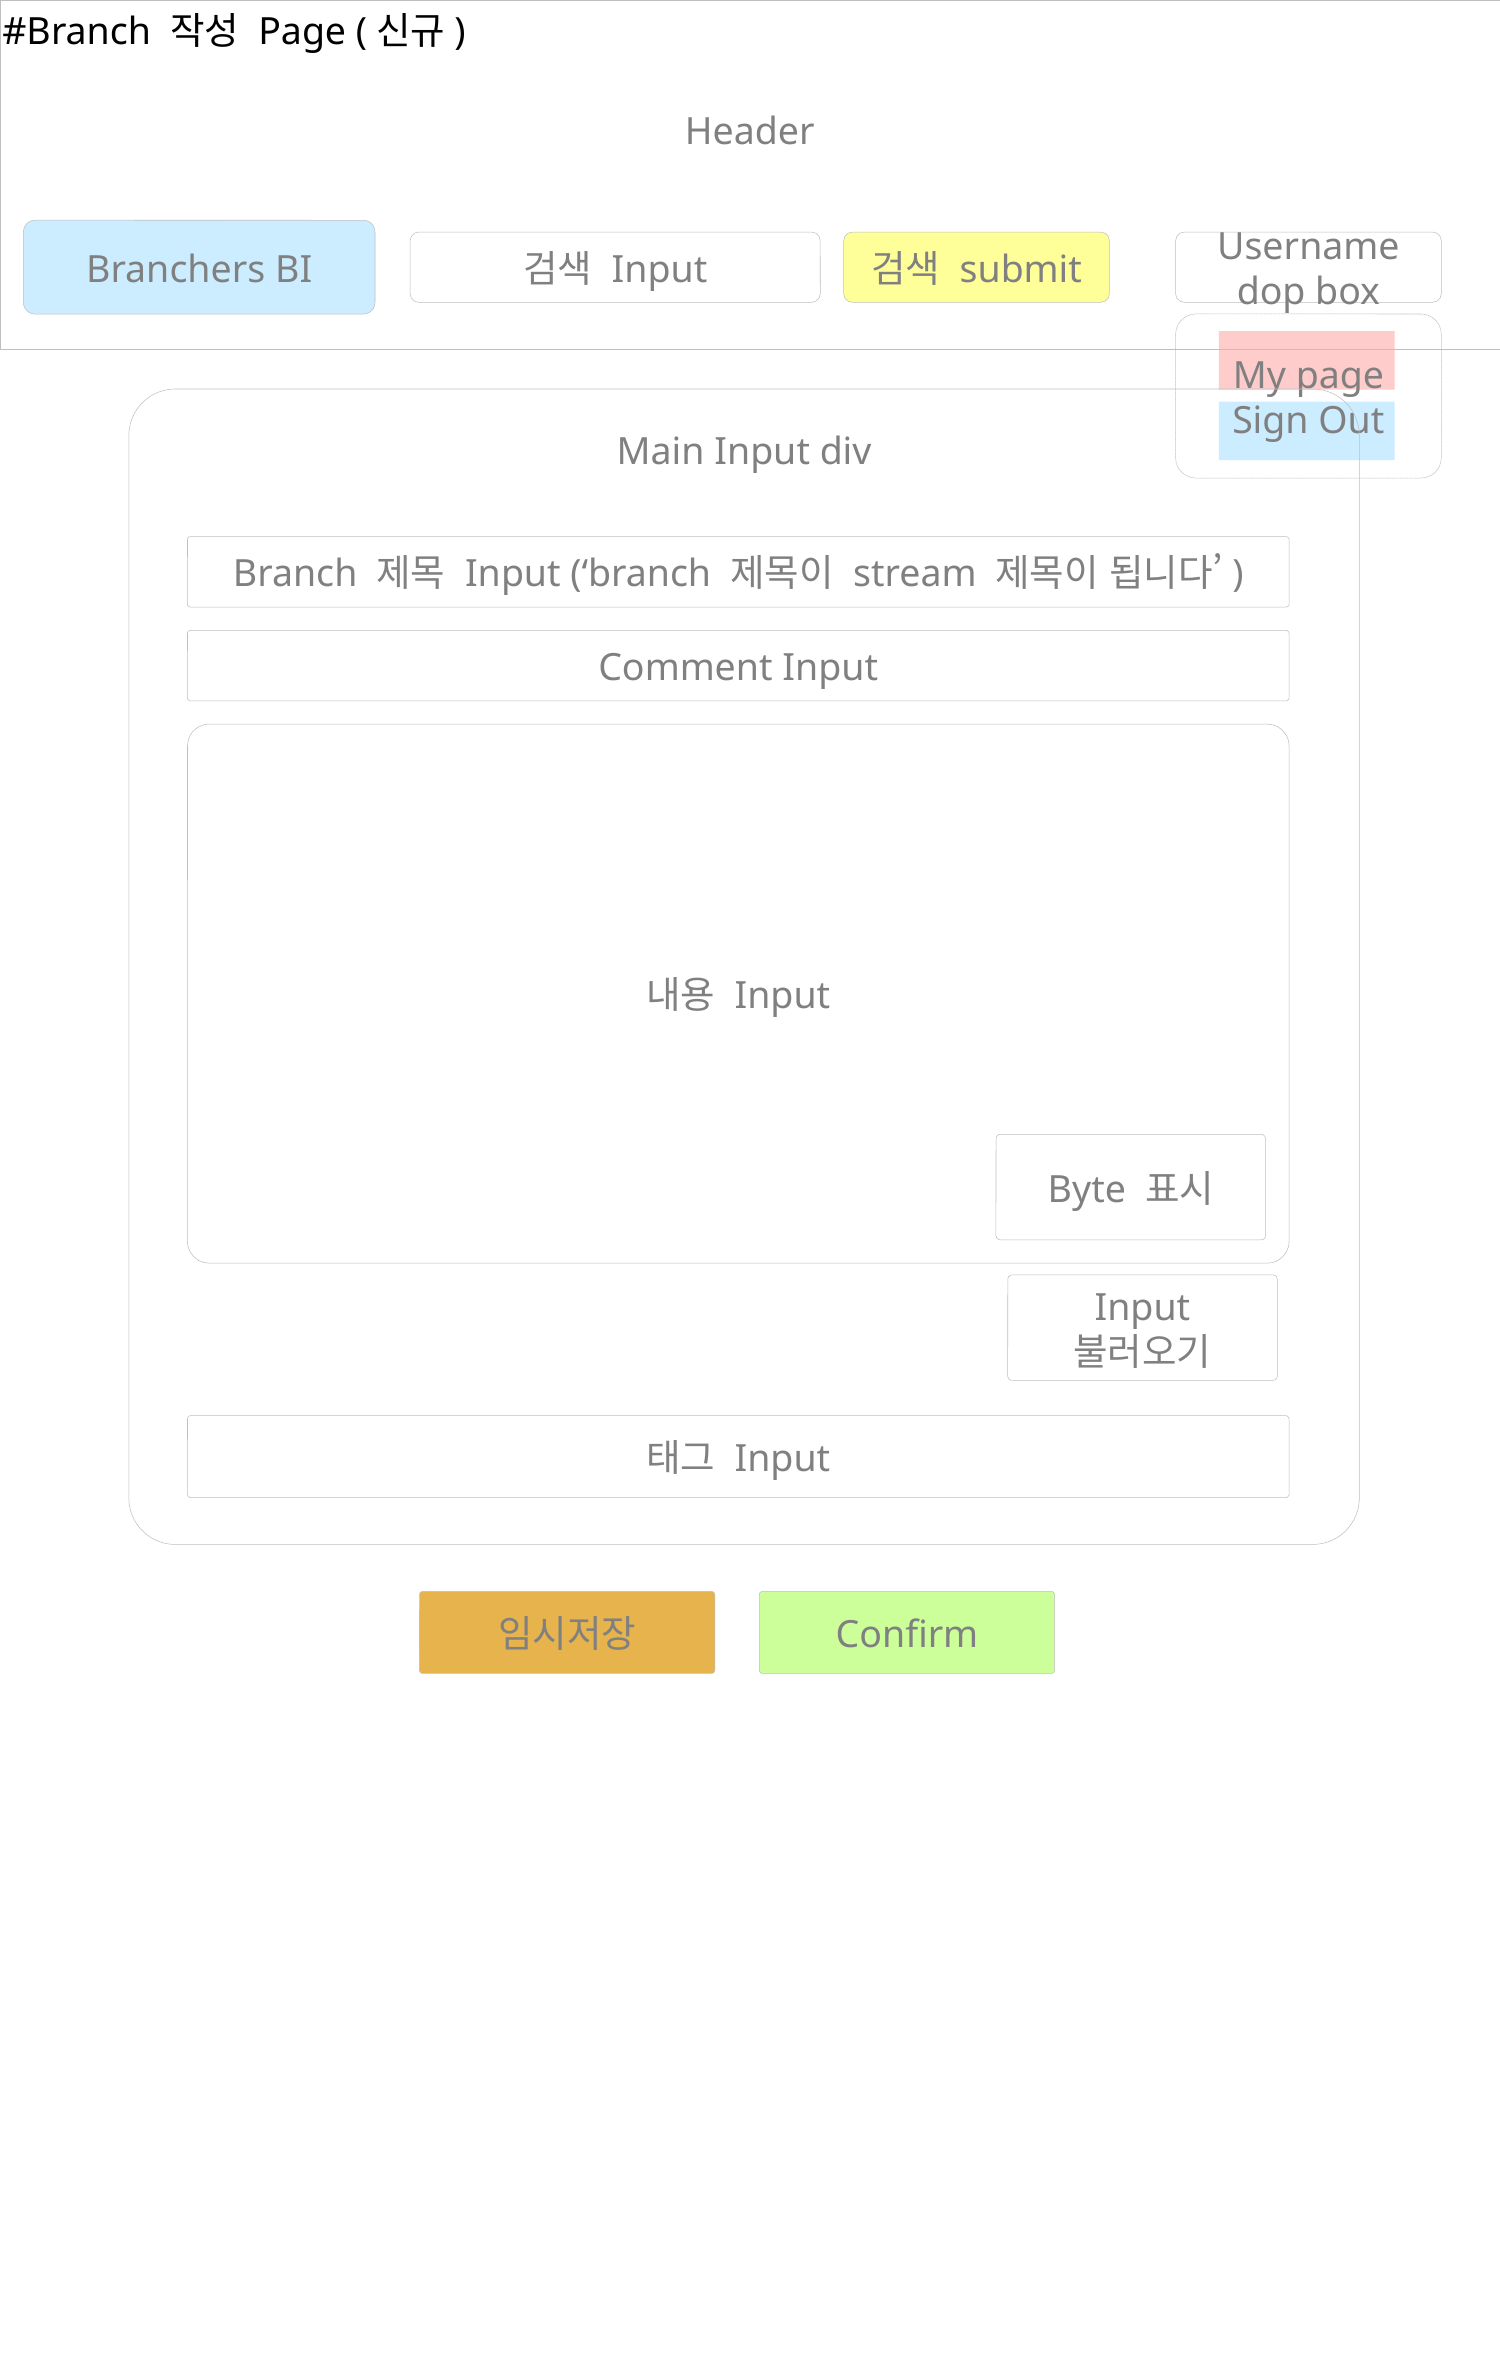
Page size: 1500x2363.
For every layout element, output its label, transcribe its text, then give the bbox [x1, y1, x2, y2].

text_box Branch 제목 Input (‘branch 제목이 stream 제목이 됩니다’) [185, 534, 1292, 610]
text_box My page Sign Out [1173, 311, 1444, 481]
text_box Confirm [757, 1589, 1057, 1676]
text_box 검색 Input [408, 229, 823, 305]
text_box 태그 Input [185, 1413, 1292, 1500]
text_box Username dop box [1173, 229, 1444, 305]
text_box 내용 Input [185, 721, 1292, 1266]
text_box Byte 표시 [993, 1132, 1268, 1242]
text_box Branchers BI [21, 218, 378, 317]
text_box Input 불러오기 [1005, 1272, 1280, 1383]
text_box 임시저장 [417, 1589, 717, 1676]
text_box Main Input div [126, 386, 1362, 1547]
text_box Comment Input [185, 628, 1292, 703]
text_box 검색 submit [841, 229, 1112, 305]
text_box Header [0, 0, 1500, 351]
